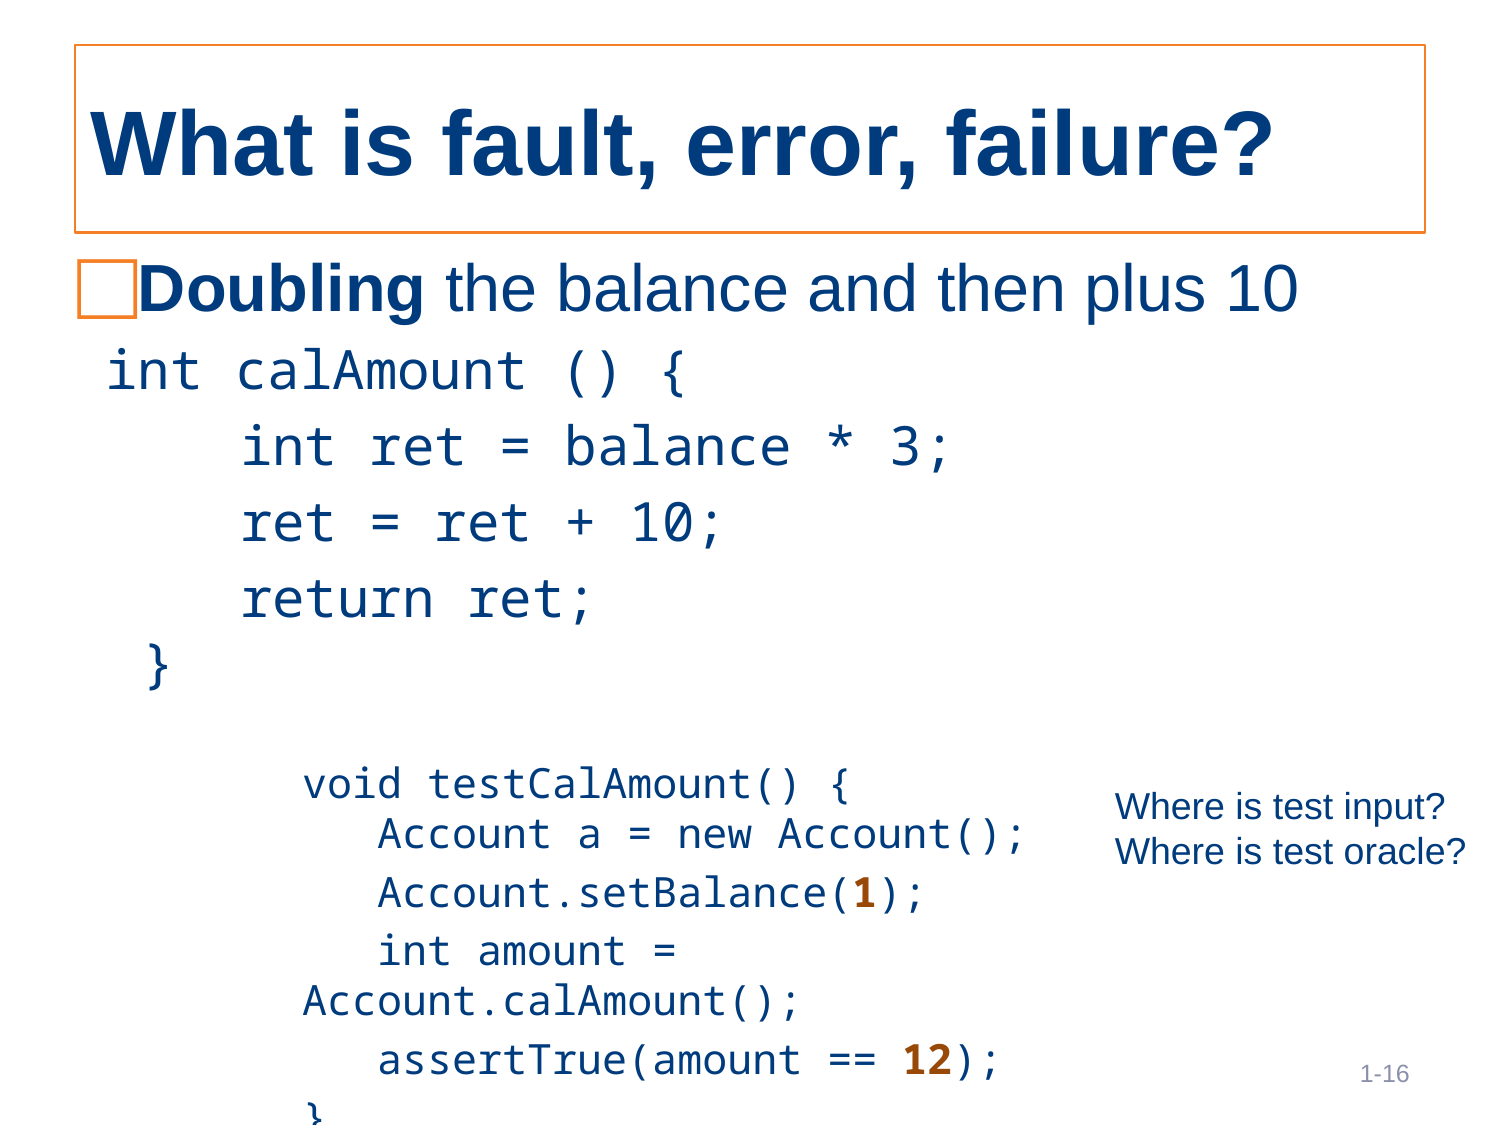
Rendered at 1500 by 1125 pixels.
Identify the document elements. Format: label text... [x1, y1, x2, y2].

slide_number 1-16 [1145, 1042, 1425, 1103]
title What is fault, error, failure? [74, 44, 1426, 234]
text_box Where is test input? Where is test oracle? [1100, 774, 1500, 880]
text_box void testCalAmount() { Account a = new Account(); Account.setBalance(1); int amount = Account.calAmount(); assertTrue(amount == 12); } [287, 749, 1145, 1125]
list Doubling the balance and then plus 10 int calAmount () { int ret = balance * 3; ret = ret + 10; return ret; } [62, 236, 1413, 1012]
